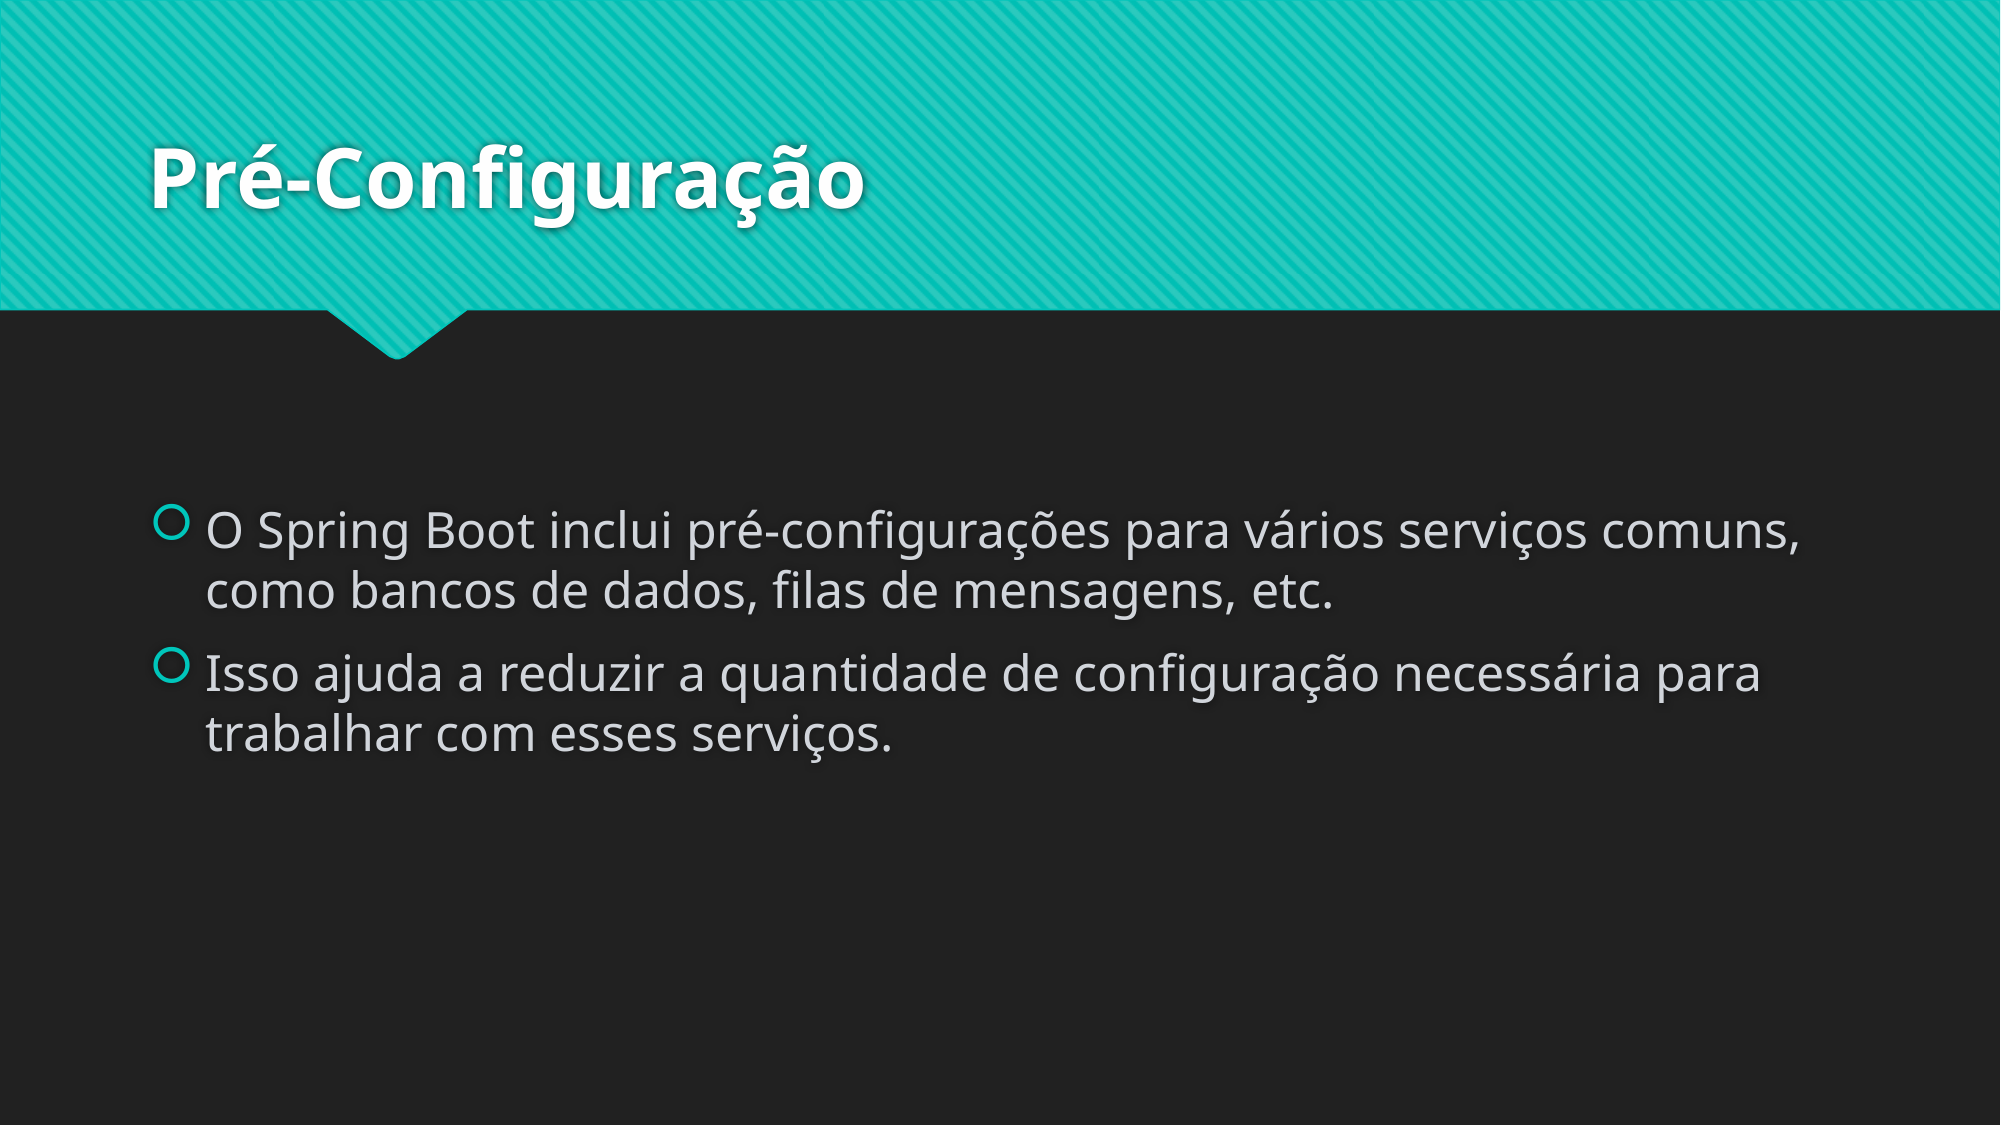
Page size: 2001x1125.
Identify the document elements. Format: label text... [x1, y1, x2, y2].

list O Spring Boot inclui pré-configurações para vários serviços comuns, como bancos de dados, filas de mensagens, etc. Isso ajuda a reduzir a quantidade de configuração necessária para trabalhar com esses serviços. [134, 364, 1866, 962]
title Pré-Configuração [132, 73, 1868, 233]
